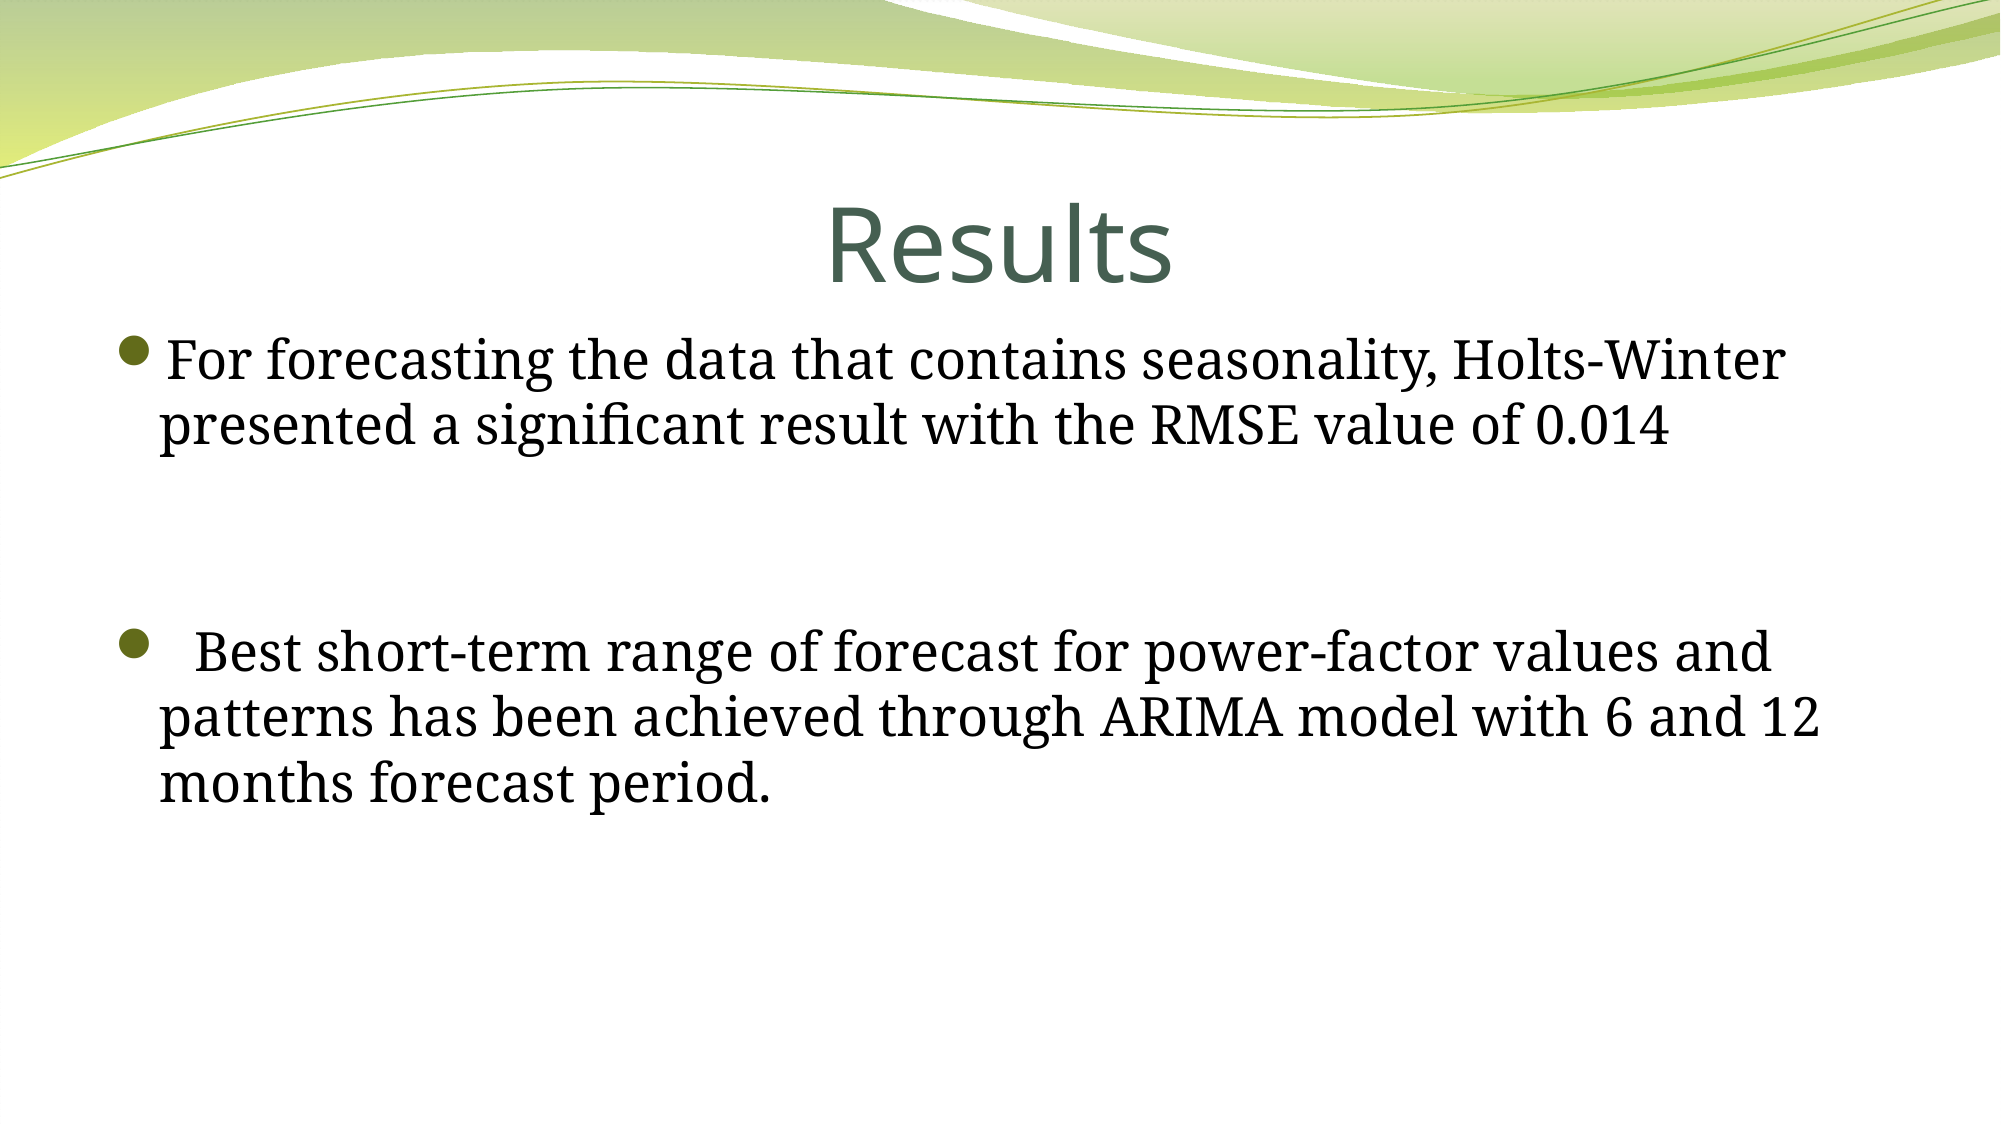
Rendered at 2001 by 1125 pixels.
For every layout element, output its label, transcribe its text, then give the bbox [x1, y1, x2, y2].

title Results [99, 115, 1900, 303]
list For forecasting the data that contains seasonality, Holts-Winter presented a significant result with the RMSE value of 0.014 Best short-term range of forecast for power-factor values and patterns has been achieved through ARIMA model with 6 and 12 months forecast period. [99, 317, 1900, 1038]
